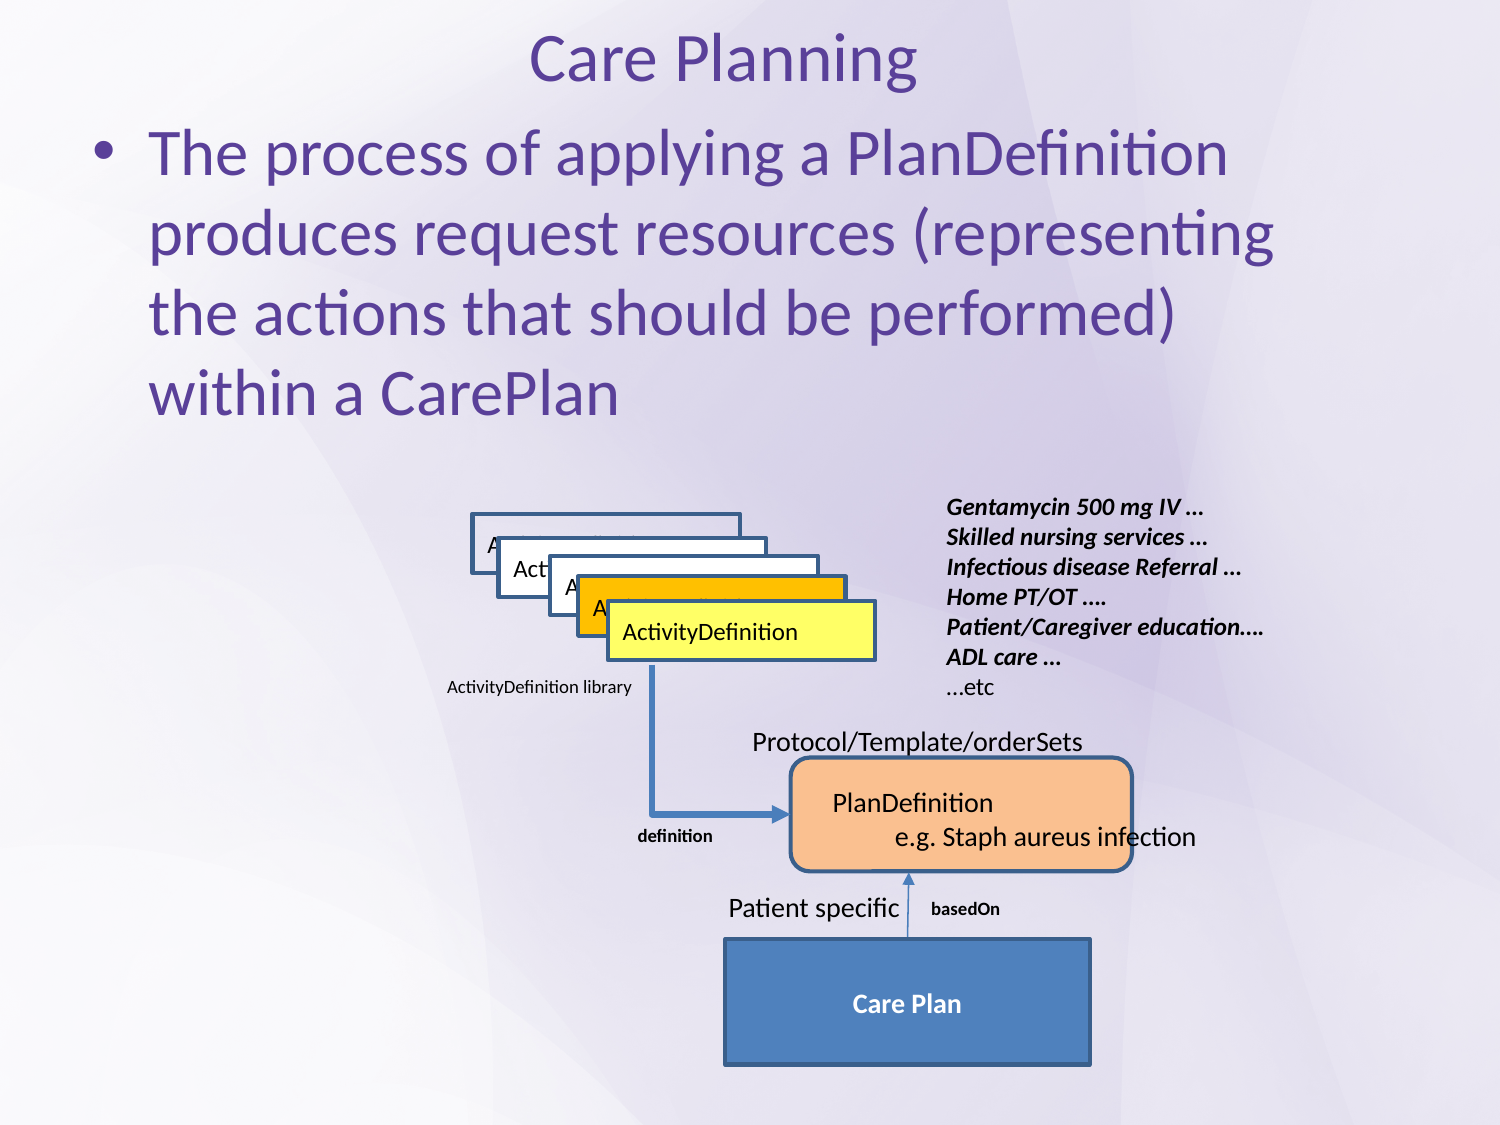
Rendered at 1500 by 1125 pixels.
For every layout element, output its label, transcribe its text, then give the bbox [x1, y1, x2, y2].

text_box Gentamycin 500 mg IV … Skilled nursing services … Infectious disease Referral … Home PT/OT …. Patient/Caregiver education…. ADL care … …etc [931, 483, 1500, 768]
text_box Protocol/Template/orderSets [801, 715, 931, 764]
title Care Planning [77, 4, 1371, 101]
text_box [788, 764, 1135, 874]
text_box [645, 669, 797, 810]
text_box Care Plan [723, 937, 1092, 1067]
text_box definition [622, 816, 772, 854]
text_box Patient specific [713, 882, 902, 931]
text_box ActivityDefinition library [432, 667, 644, 705]
list The process of applying a PlanDefinition produces request resources (representing the actions that should be performed) within a CarePlan [77, 101, 1371, 1125]
text_box PlanDefinition e.g. Staph aureus infection [817, 776, 1246, 860]
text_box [472, 513, 876, 661]
text_box basedOn [916, 889, 1066, 927]
